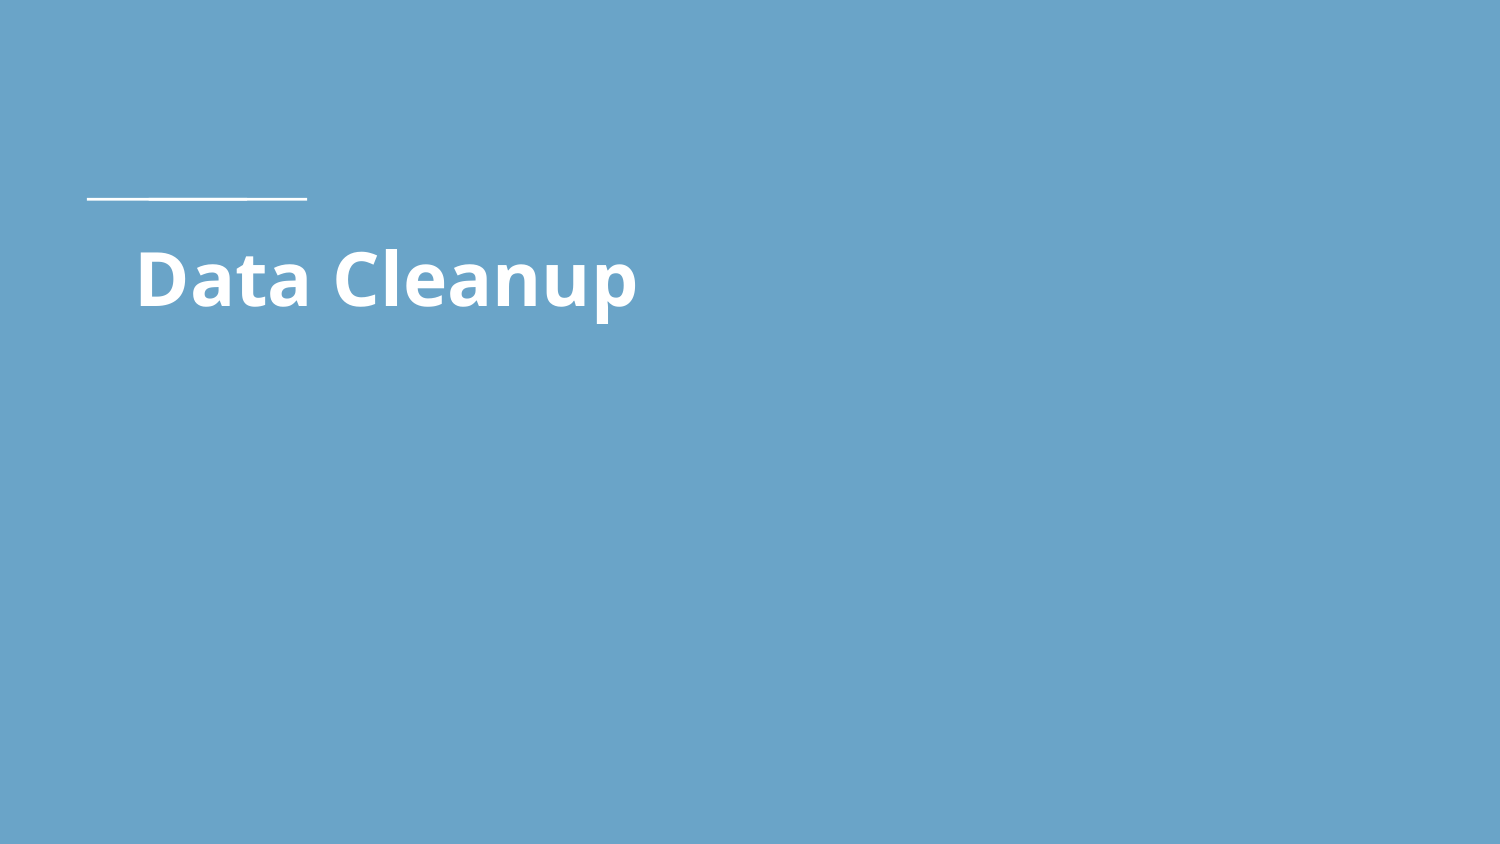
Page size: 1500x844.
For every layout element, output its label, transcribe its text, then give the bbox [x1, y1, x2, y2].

title Data Cleanup [119, 216, 1381, 466]
